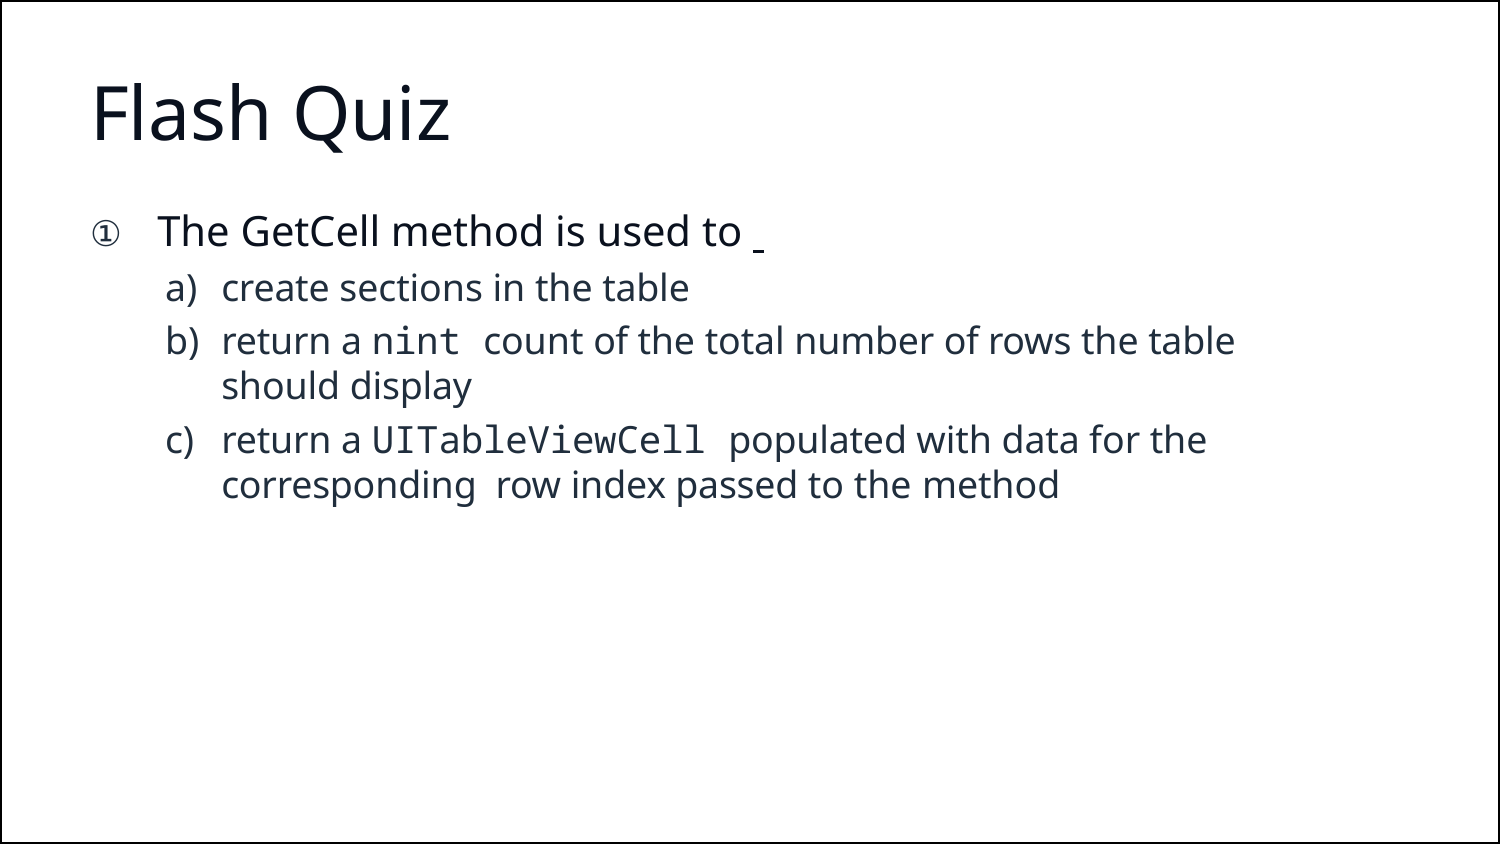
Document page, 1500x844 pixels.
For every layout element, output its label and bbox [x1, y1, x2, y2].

text_box [0, 0, 1500, 844]
